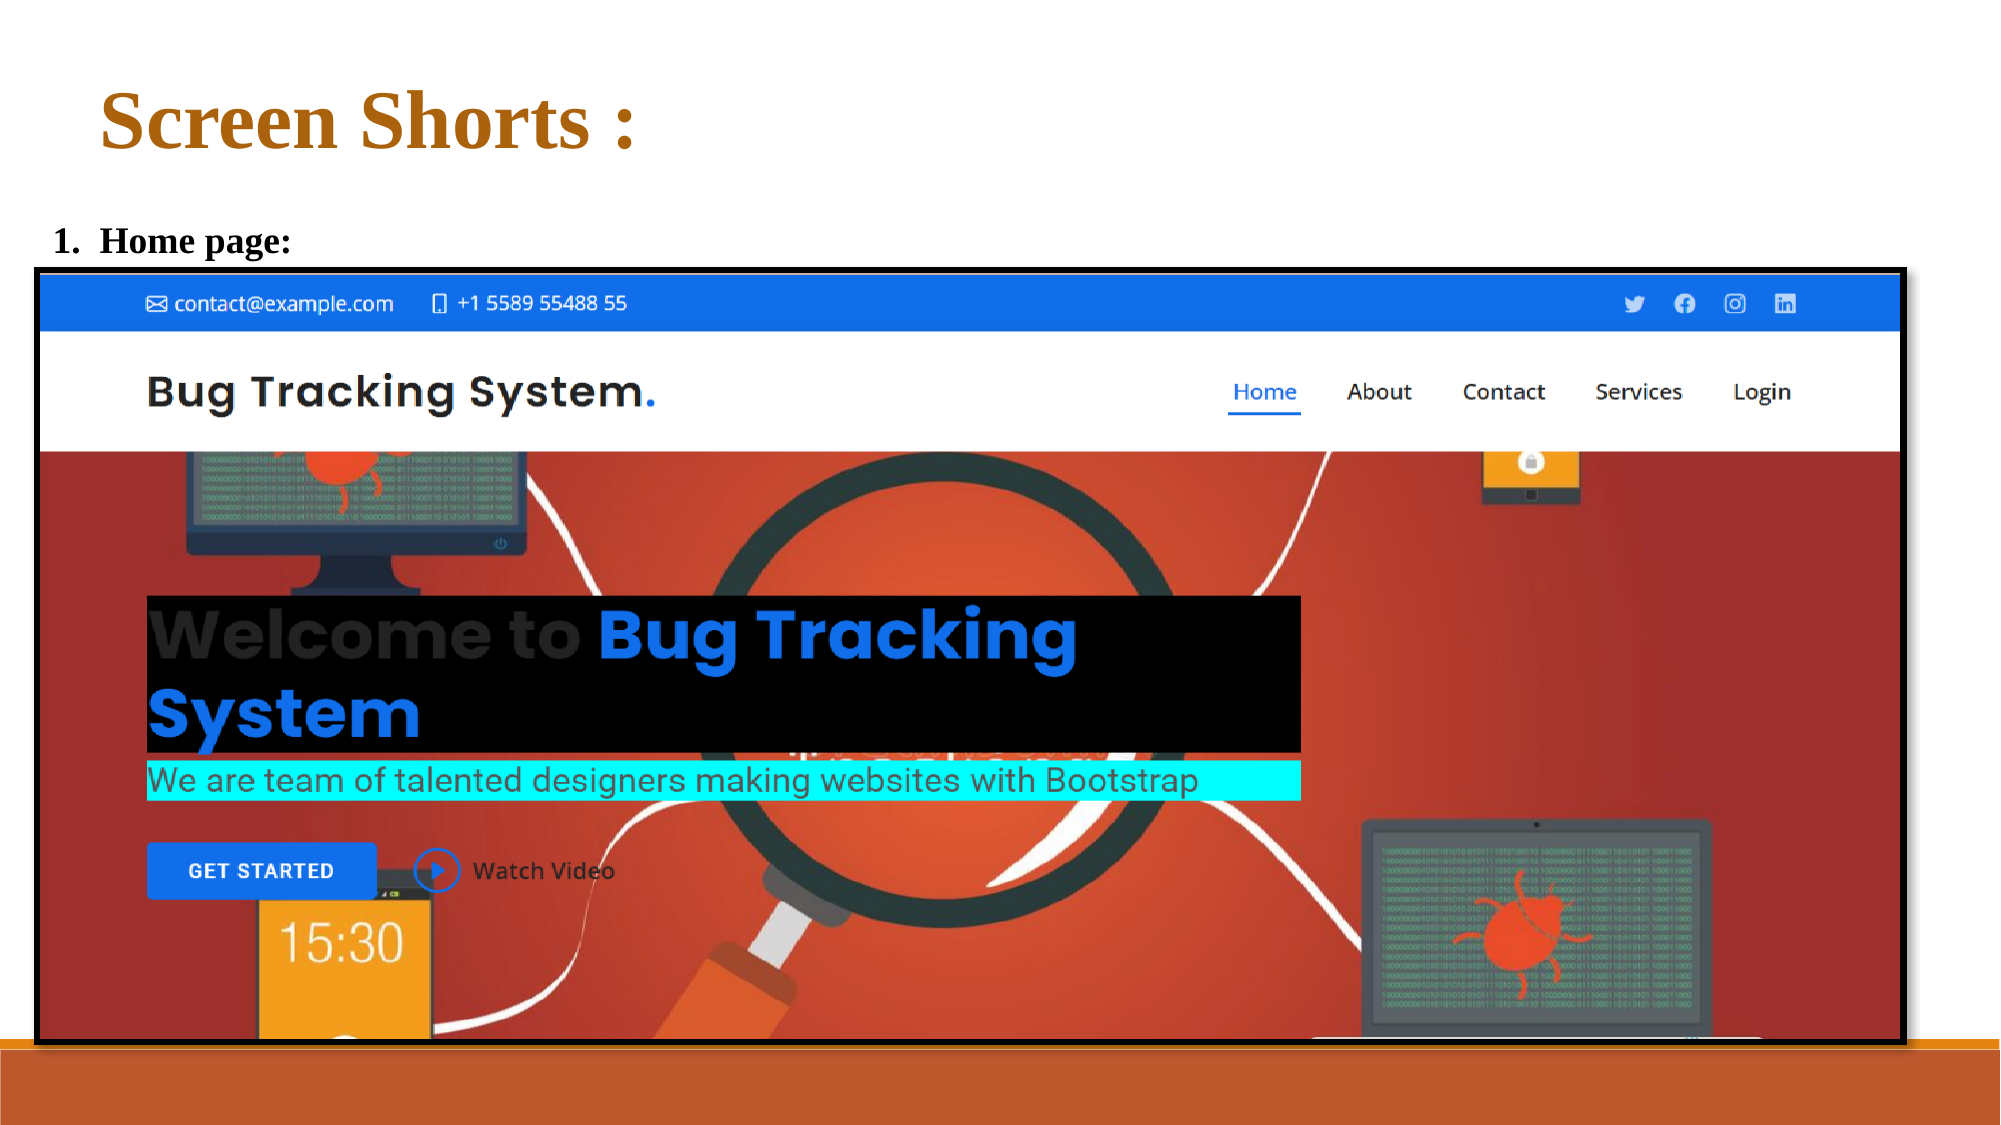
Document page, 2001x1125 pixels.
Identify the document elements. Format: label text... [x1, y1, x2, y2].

picture [39, 272, 1901, 1040]
text_box Home page: [0, 185, 392, 268]
text_box Screen Shorts : [85, 58, 1085, 173]
